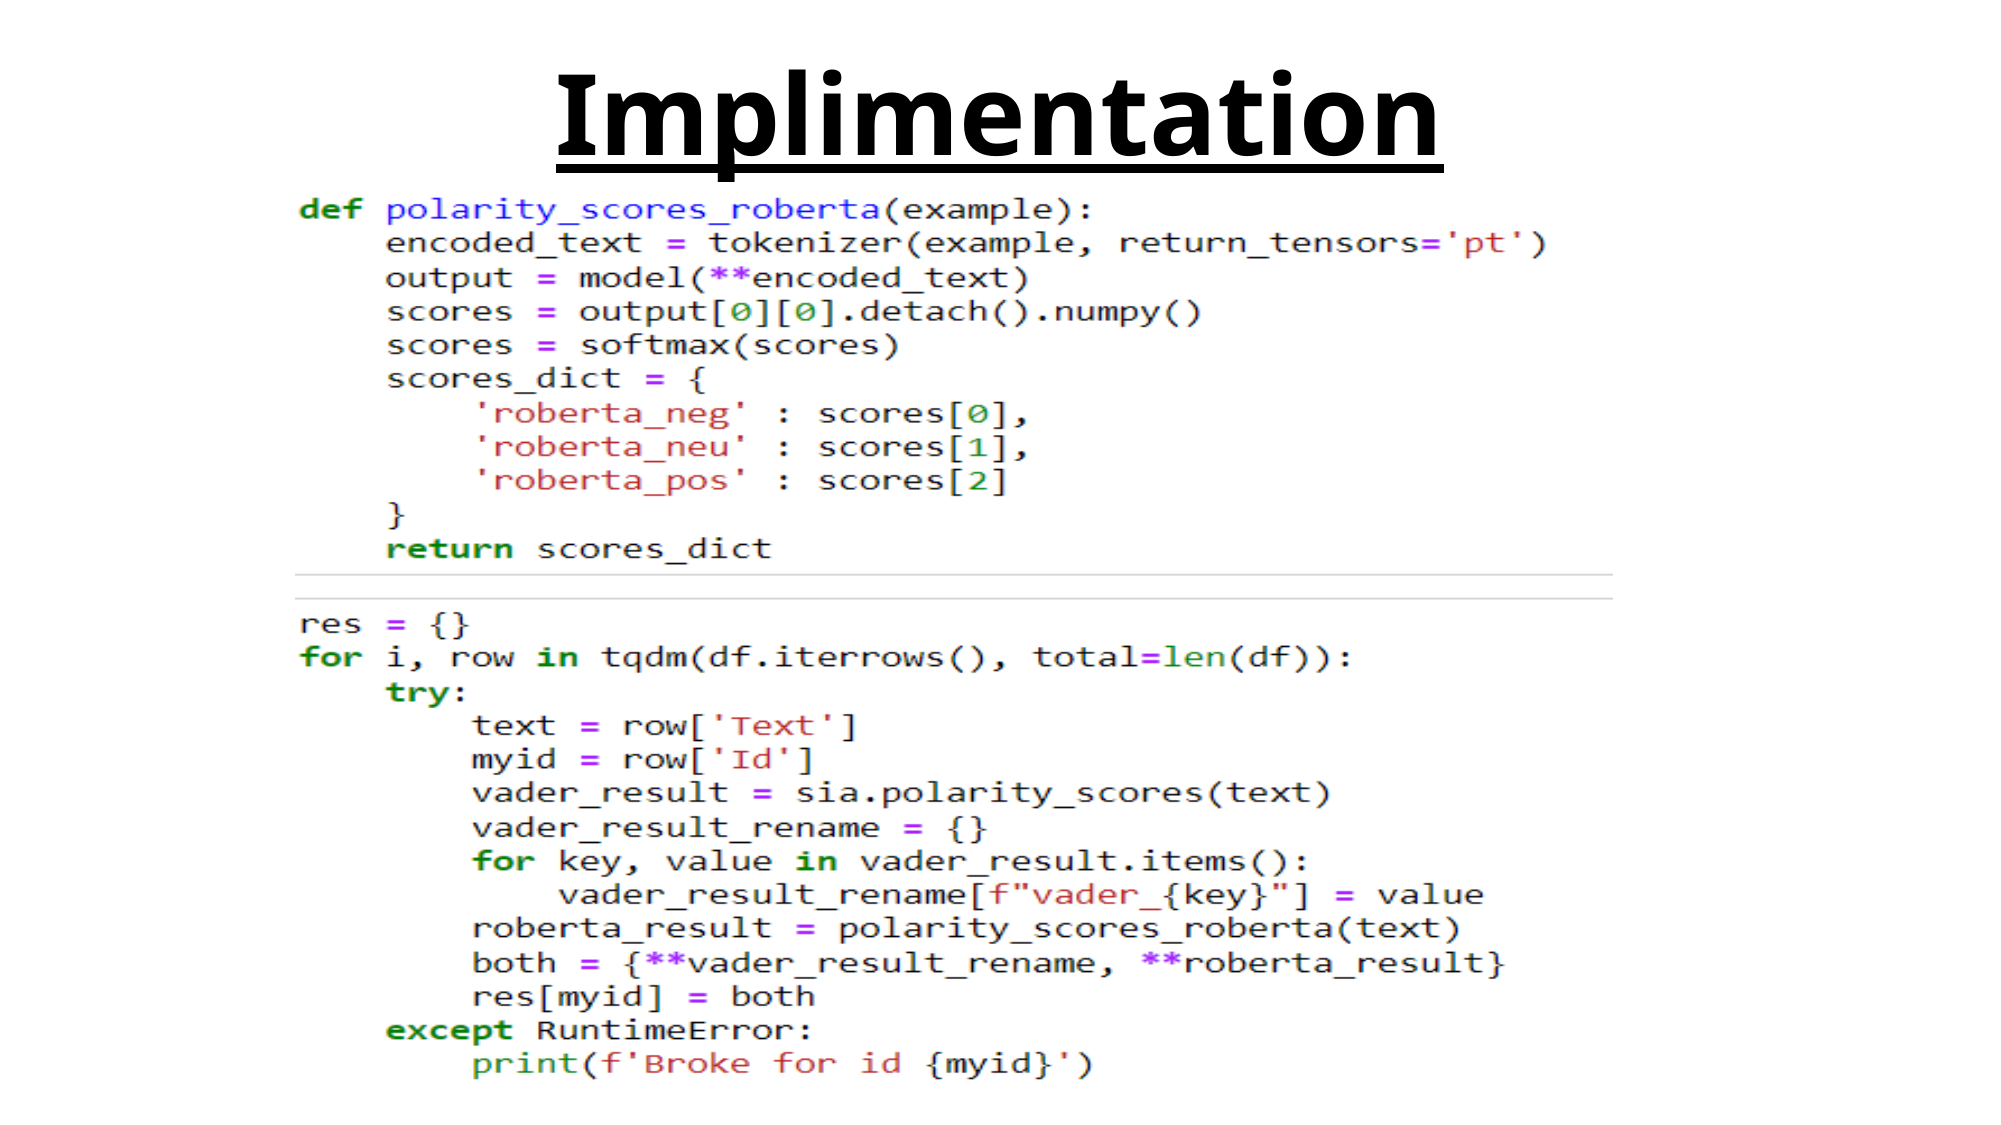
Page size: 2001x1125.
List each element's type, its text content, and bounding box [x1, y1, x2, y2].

text_box Implimentation [44, 35, 1956, 186]
picture [295, 187, 1613, 1089]
